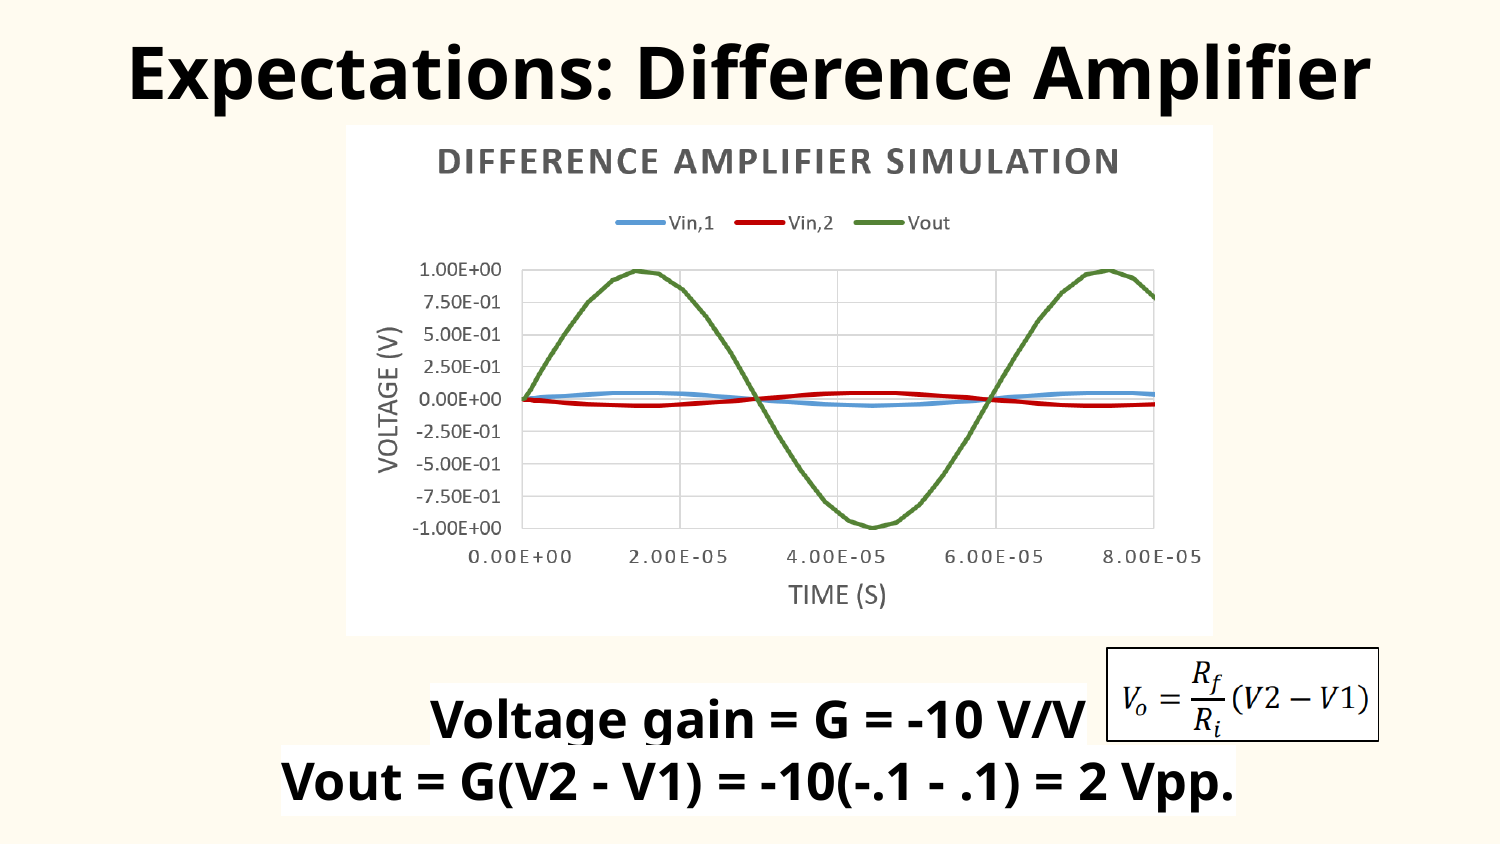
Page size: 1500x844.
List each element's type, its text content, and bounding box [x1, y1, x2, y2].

text_box Voltage gain = G = -10 V/V Vout = G(V2 - V1) = -10(-.1 - .1) = 2 Vpp. [83, 671, 1433, 827]
picture [346, 125, 1213, 637]
picture [1107, 648, 1379, 741]
title Expectations: Difference Amplifier [51, 20, 1449, 121]
